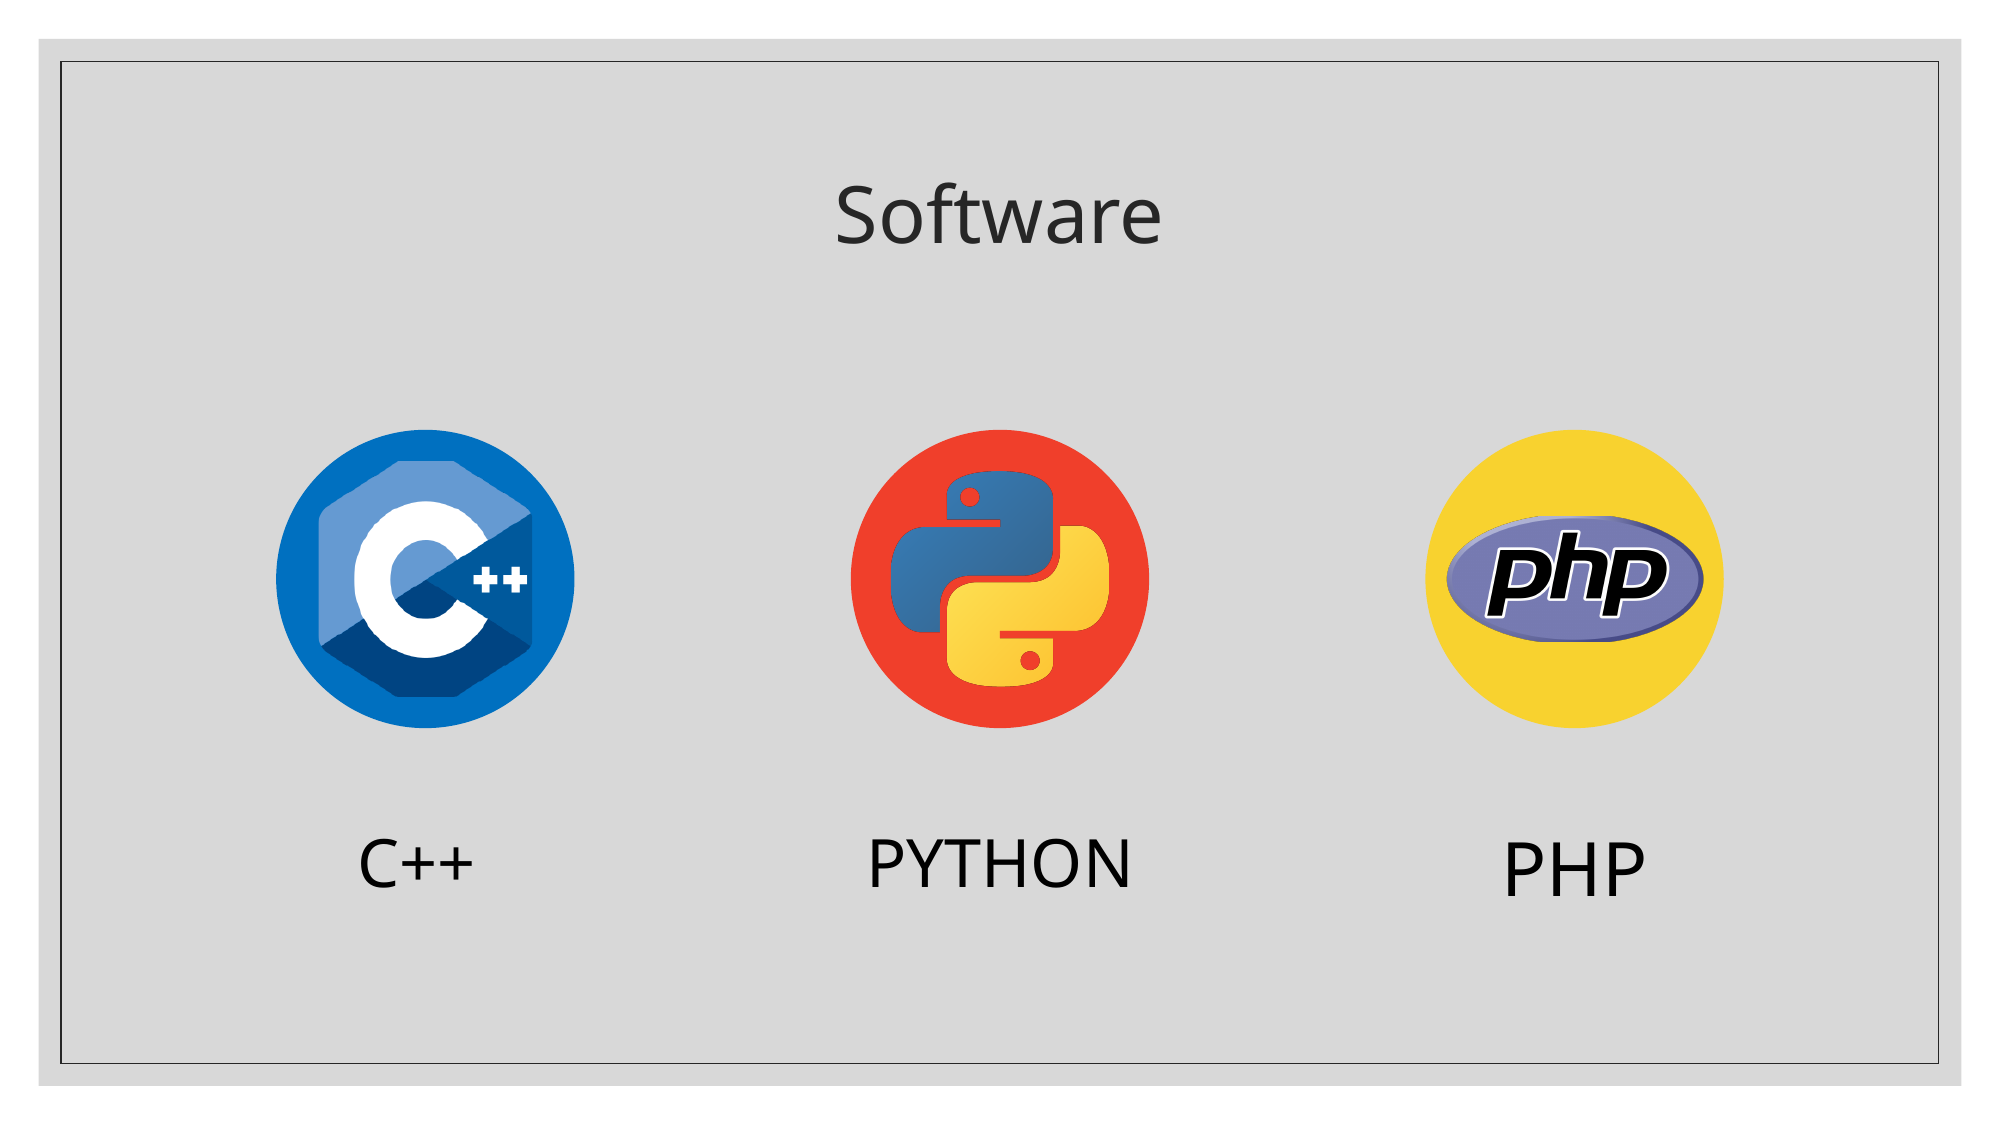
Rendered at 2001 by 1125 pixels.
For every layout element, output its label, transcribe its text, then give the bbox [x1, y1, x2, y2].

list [174, 378, 1825, 991]
title Software [174, 105, 1825, 331]
